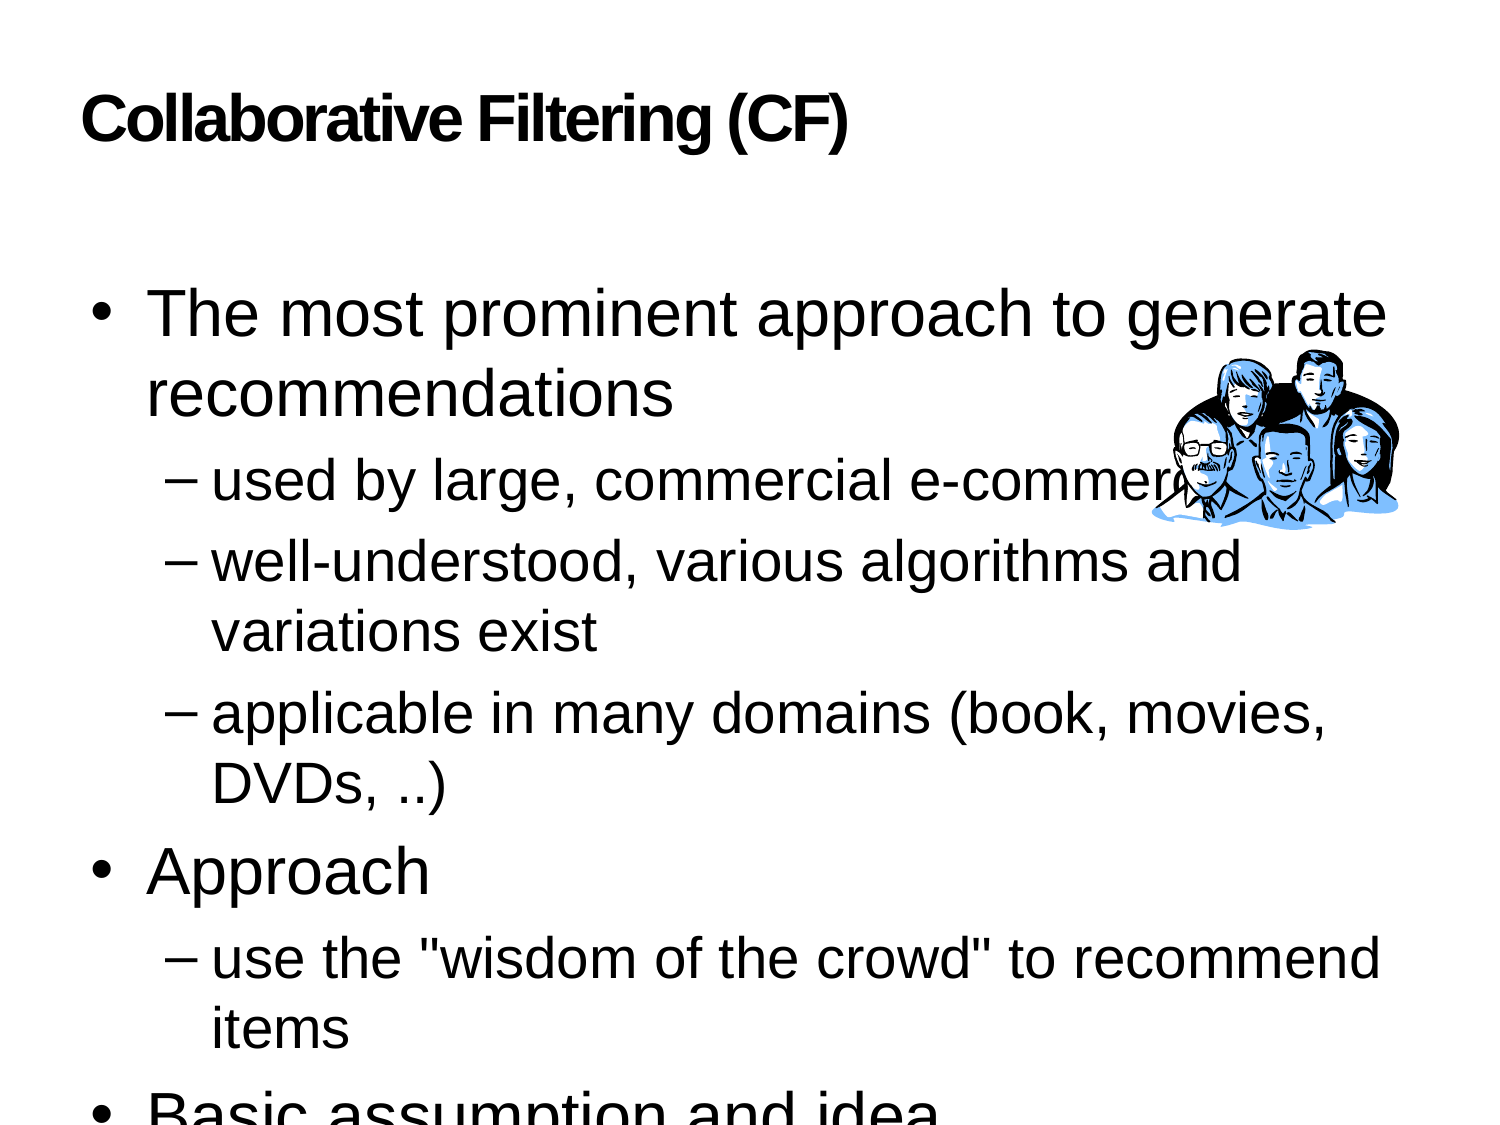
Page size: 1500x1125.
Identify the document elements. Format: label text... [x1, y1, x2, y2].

title Collaborative Filtering (CF) [64, 45, 1069, 185]
picture [1151, 347, 1400, 531]
list The most prominent approach to generate recommendations used by large, commercial e-commerce sites well-understood, various algorithms and variations exist applicable in many domains (book, movies, DVDs, ..) Approach use the "wisdom of the crowd" to recommend items Basic assumption and idea Users give ratings to catalog items (implicitly or explicitly) Customers who had similar tastes in the past, will have similar tastes in the future [75, 262, 1425, 1005]
